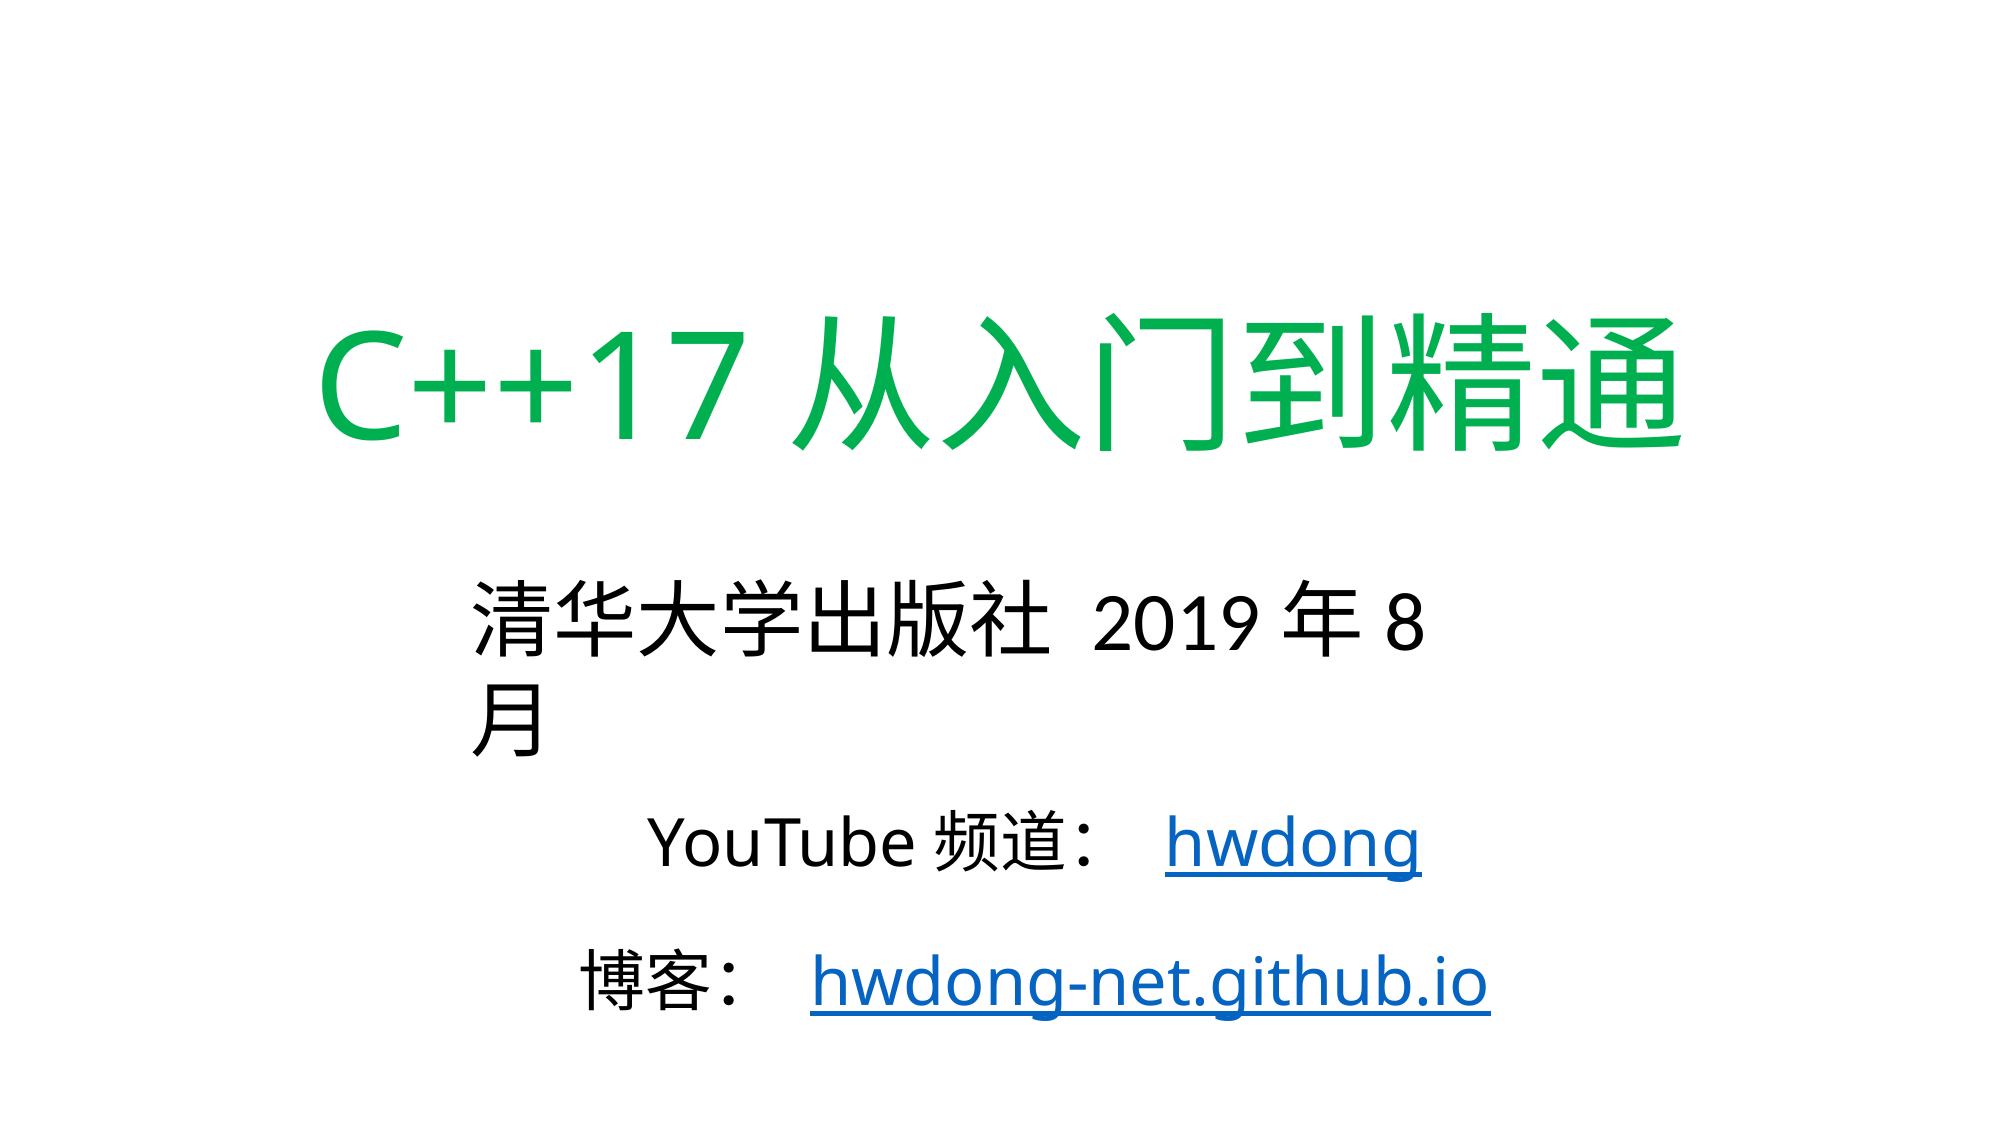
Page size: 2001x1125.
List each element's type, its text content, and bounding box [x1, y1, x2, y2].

subtitle YouTube频道： hwdong 博客： hwdong-net.github.io [285, 765, 1786, 1038]
title C++17从入门到精通 [249, 87, 1750, 480]
text_box 清华大学出版社 2019年8月 [455, 560, 1493, 765]
